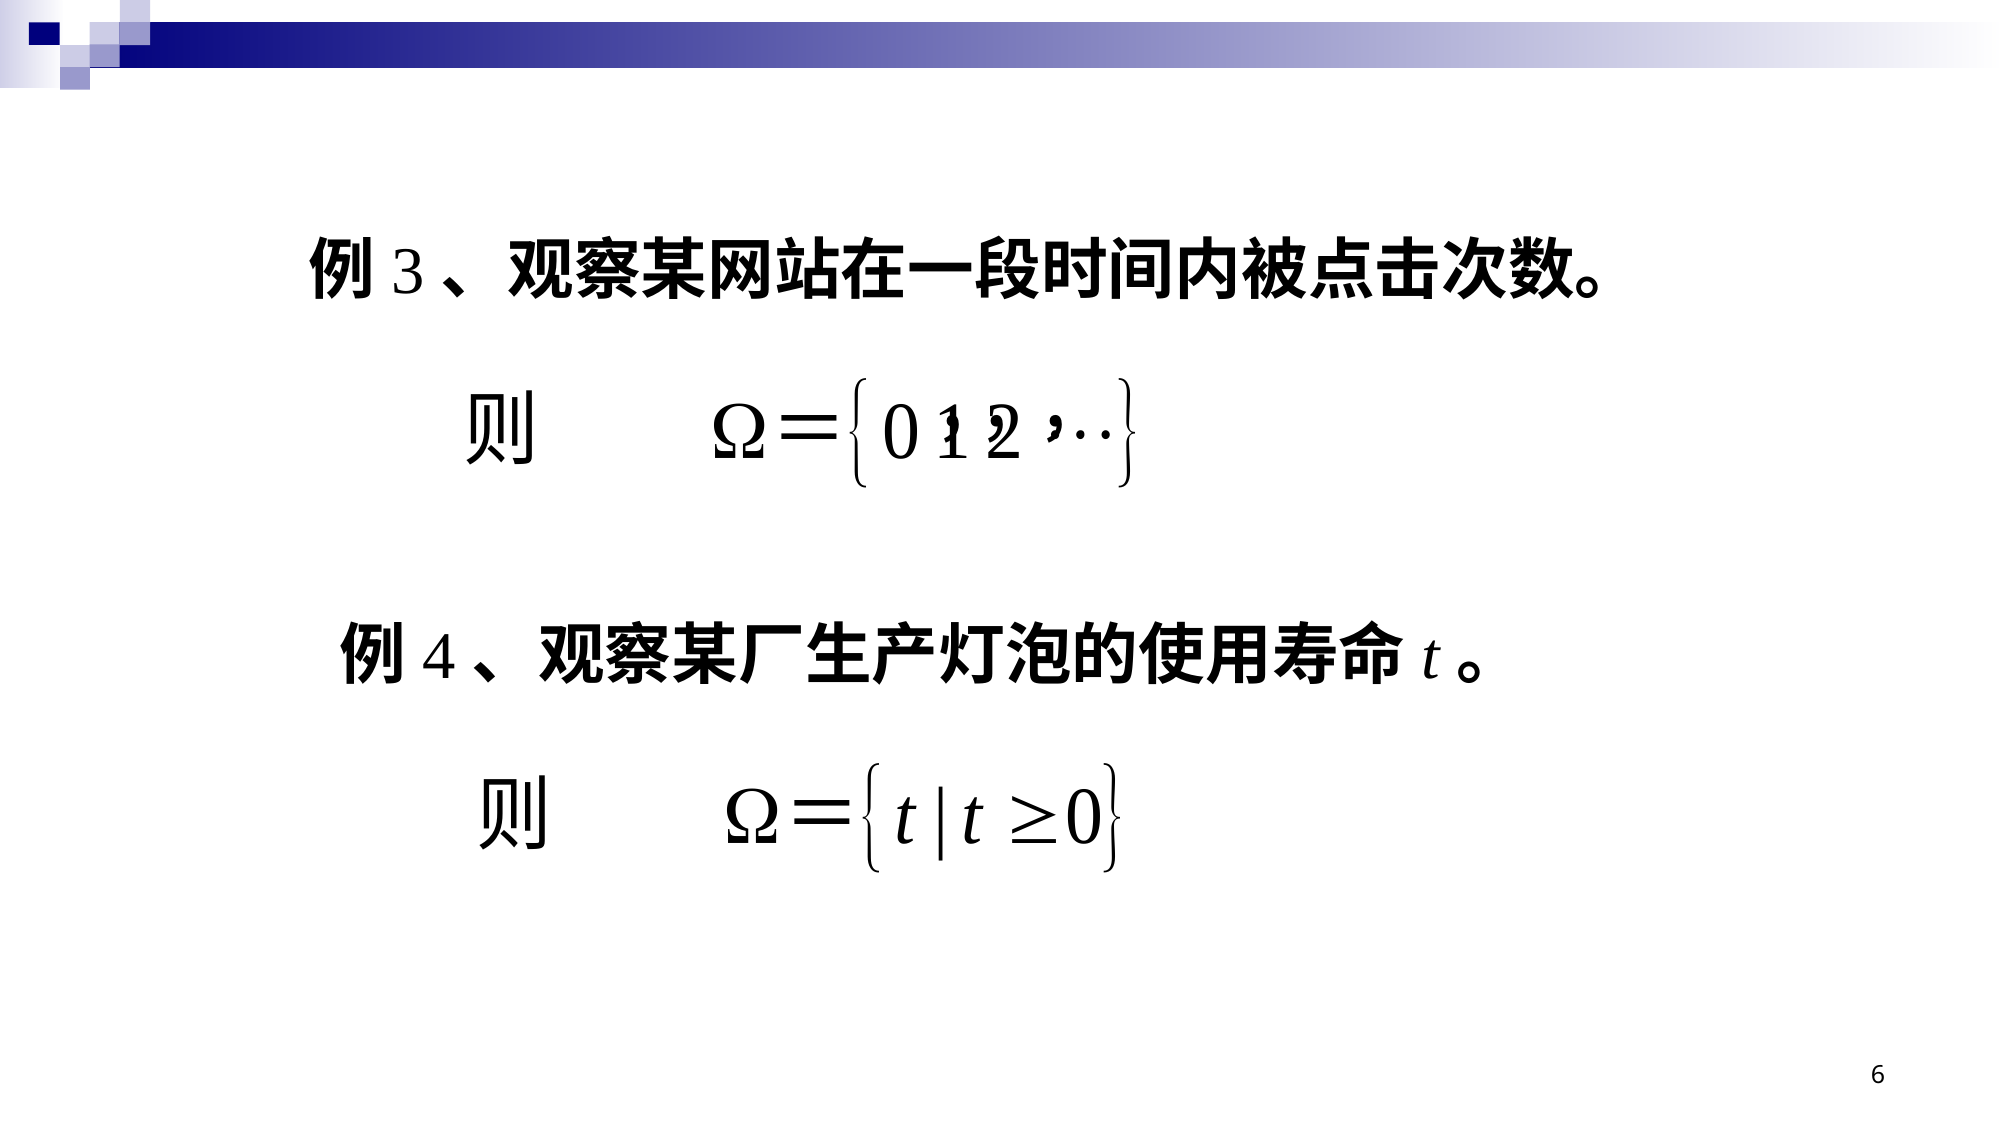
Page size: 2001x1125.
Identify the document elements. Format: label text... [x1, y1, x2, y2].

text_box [468, 755, 1147, 886]
slide_number 6 [1433, 1025, 1900, 1100]
text_box 例4、观察某厂生产灯泡的使用寿命t。 [325, 596, 1760, 699]
text_box 例3、观察某网站在一段时间内被点击次数。 [294, 212, 1730, 314]
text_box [455, 370, 1159, 501]
